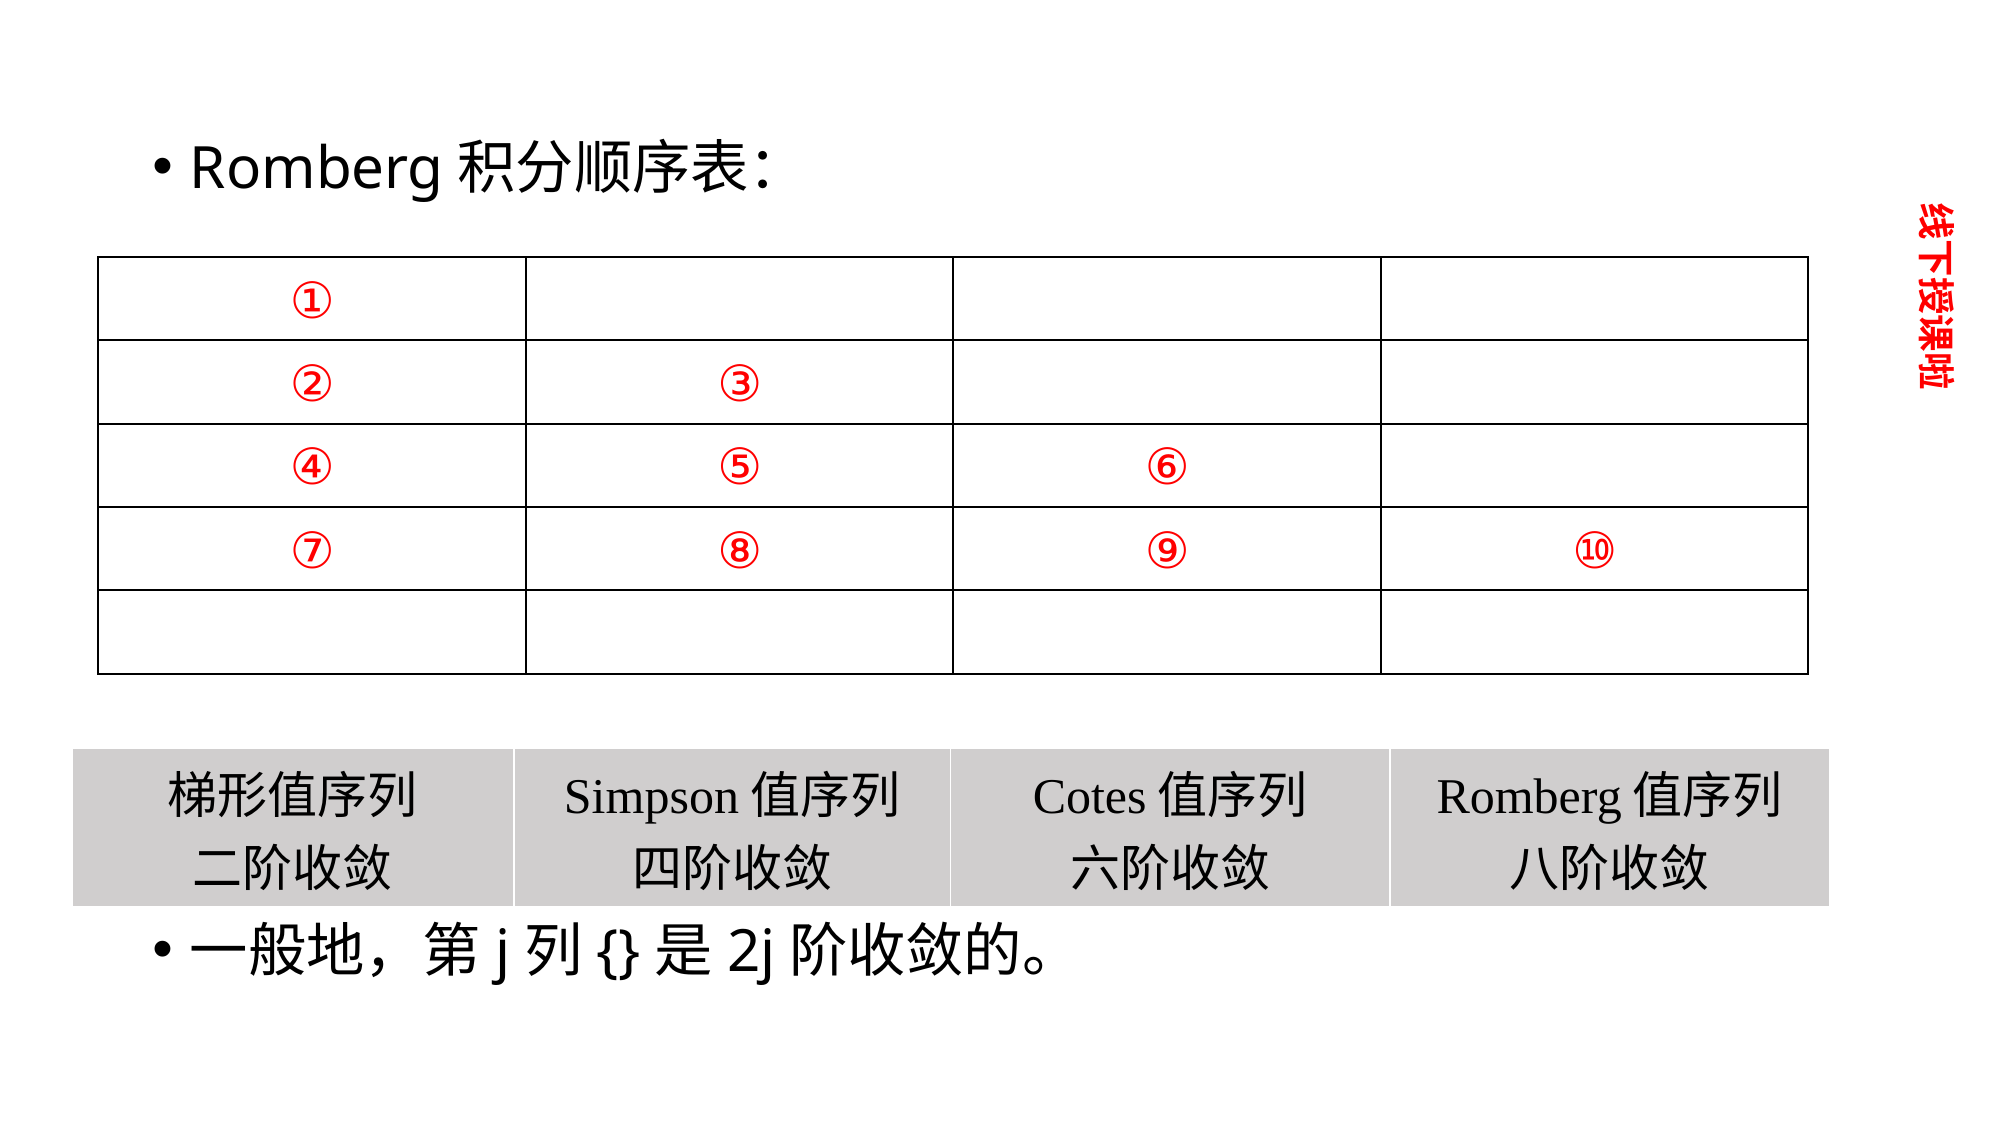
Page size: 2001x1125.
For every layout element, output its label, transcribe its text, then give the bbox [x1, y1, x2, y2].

table_header Simpson值序列 四阶收敛 [515, 749, 950, 906]
table_header Cotes值序列 六阶收敛 [951, 749, 1389, 906]
table_header 梯形值序列 二阶收敛 [73, 749, 513, 906]
table_header Romberg值序列 八阶收敛 [1391, 749, 1829, 906]
